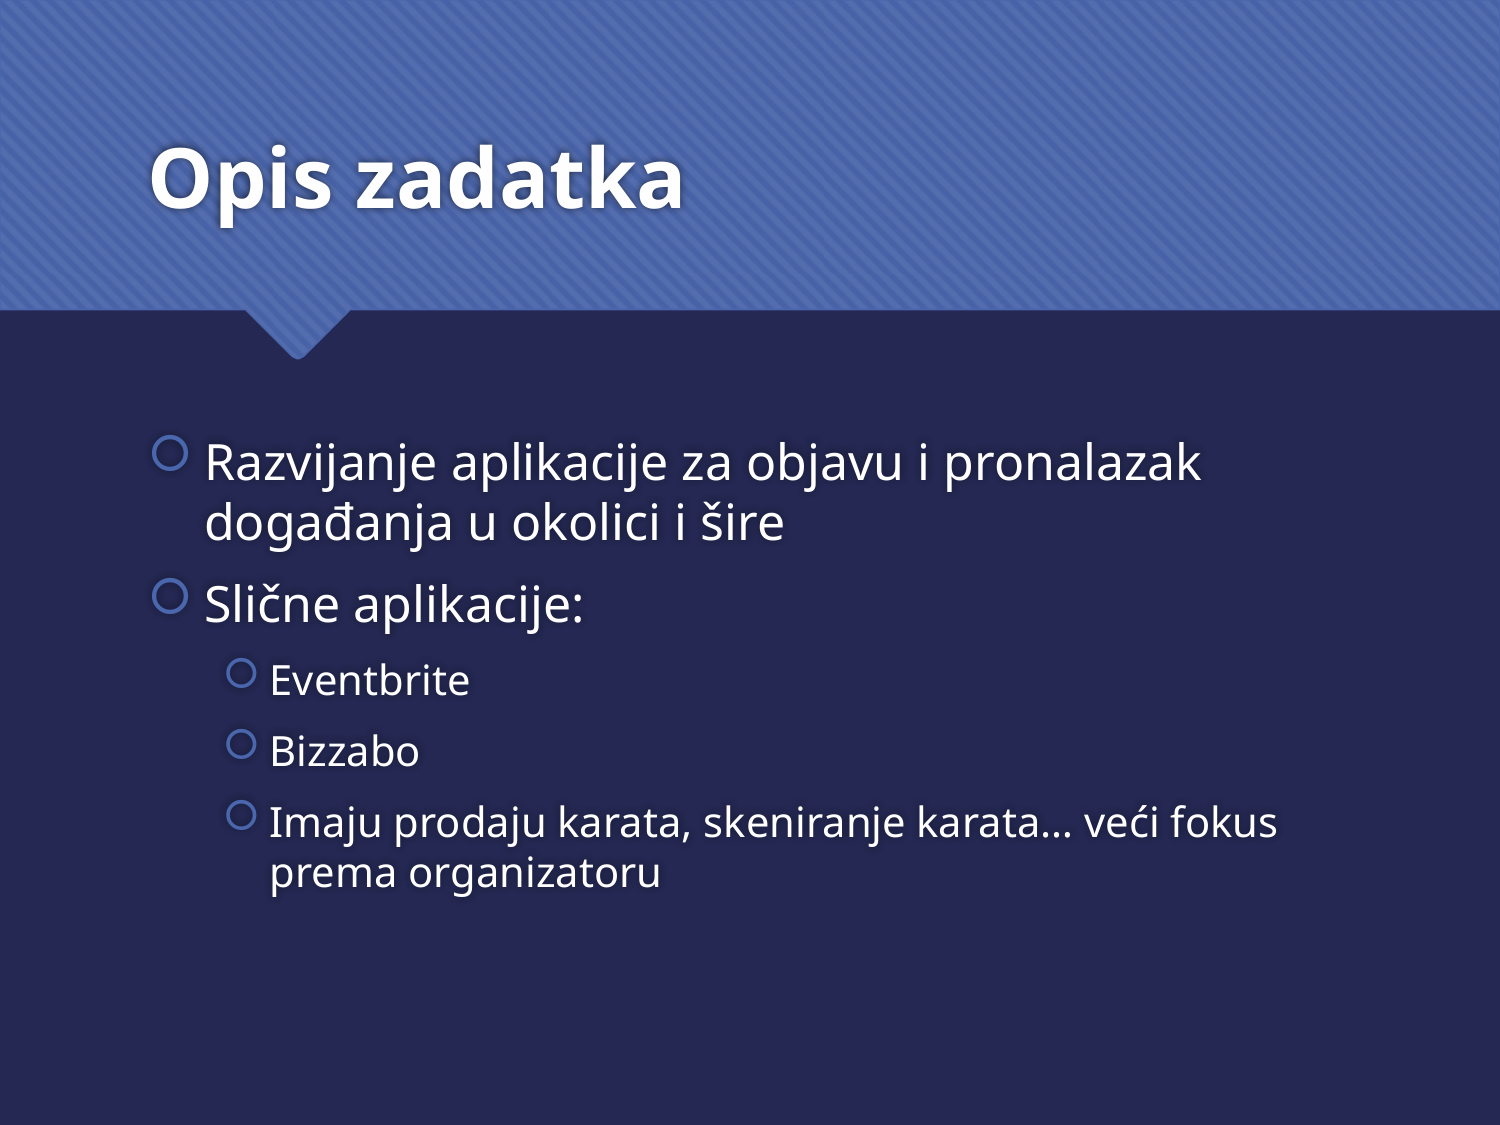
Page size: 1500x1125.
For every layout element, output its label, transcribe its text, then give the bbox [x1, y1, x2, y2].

list Razvijanje aplikacije za objavu i pronalazak događanja u okolici i šire Slične aplikacije: Eventbrite Bizzabo Imaju prodaju karata, skeniranje karata… veći fokus prema organizatoru [132, 364, 1368, 962]
title Opis zadatka [132, 73, 1368, 233]
